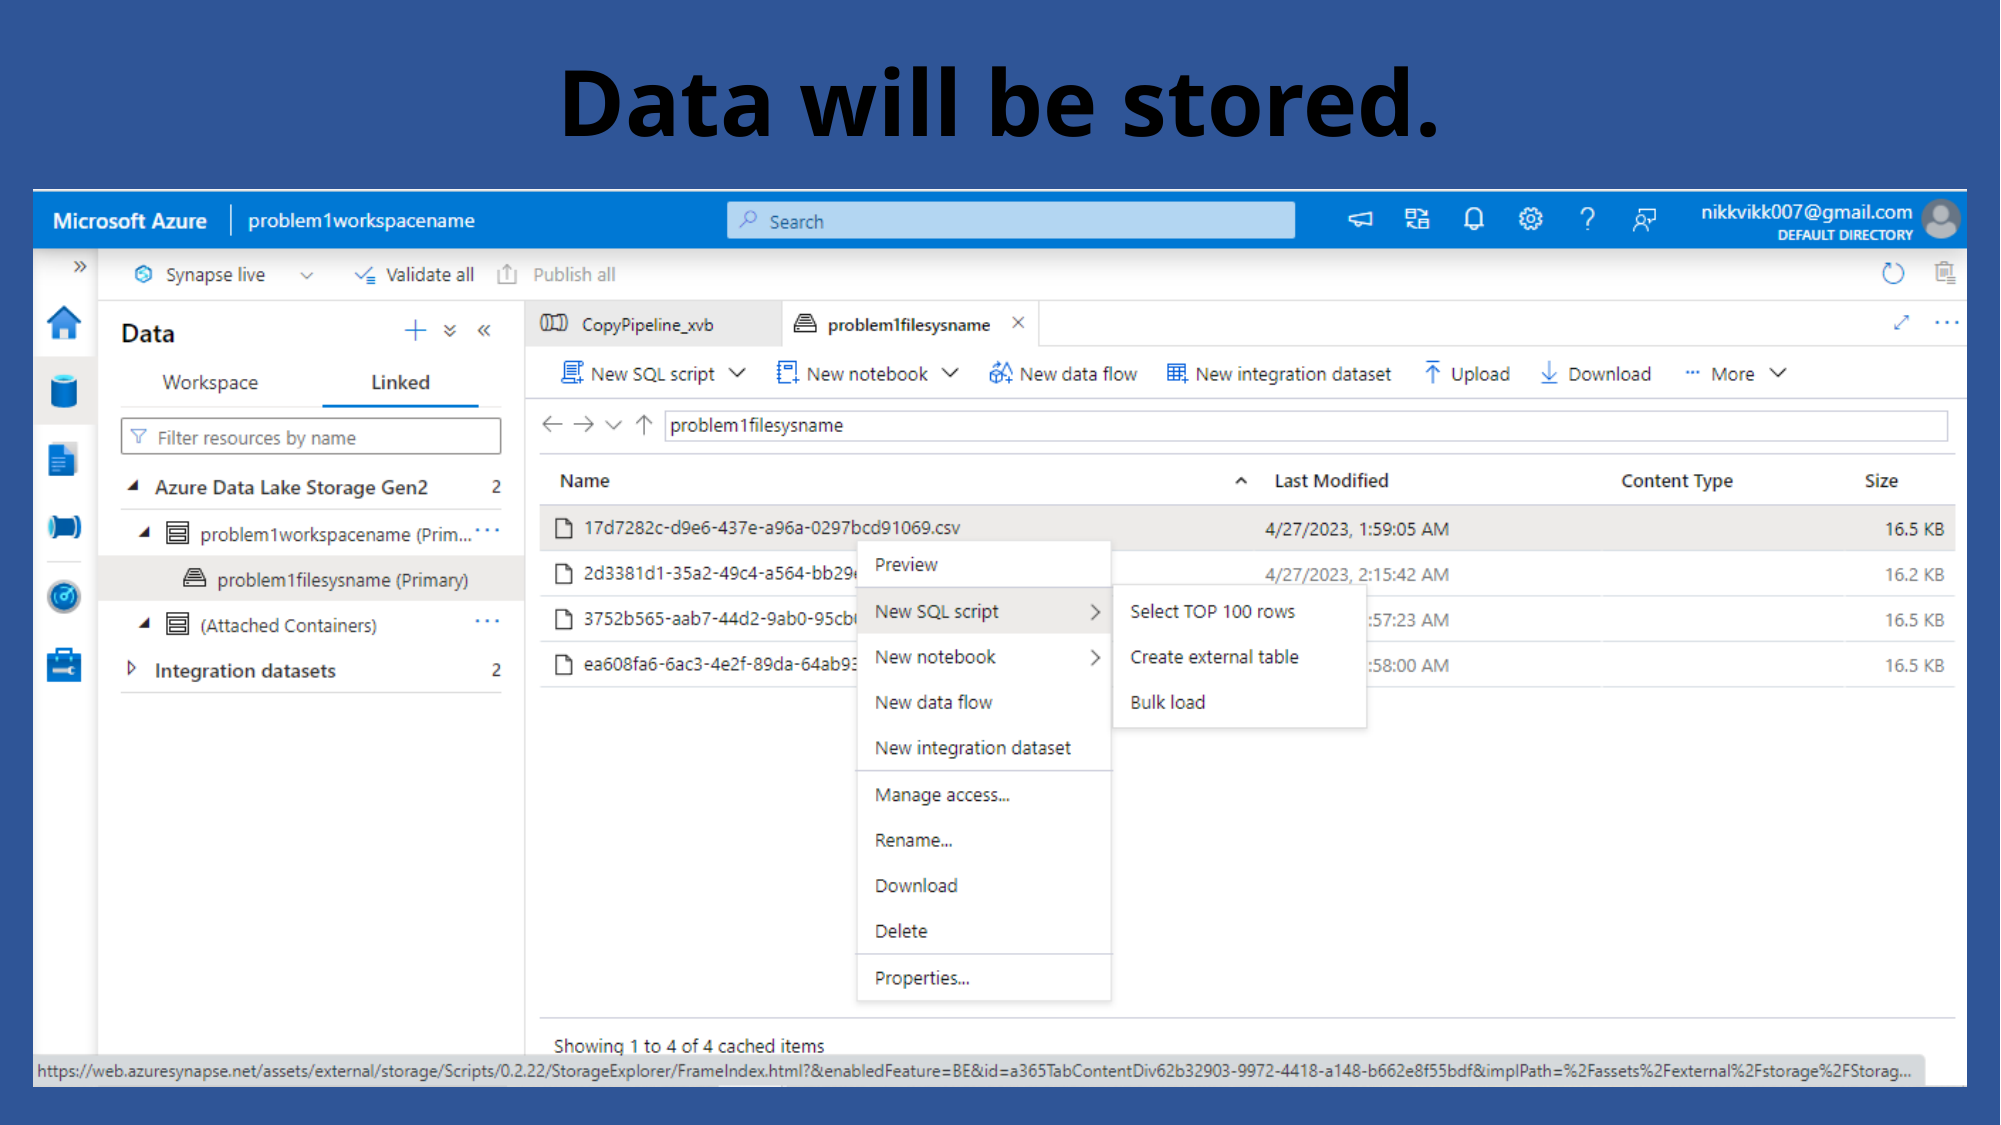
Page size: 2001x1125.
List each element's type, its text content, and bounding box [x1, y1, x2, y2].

text_box Data will be stored. [542, 37, 1458, 163]
picture [33, 189, 1967, 1088]
